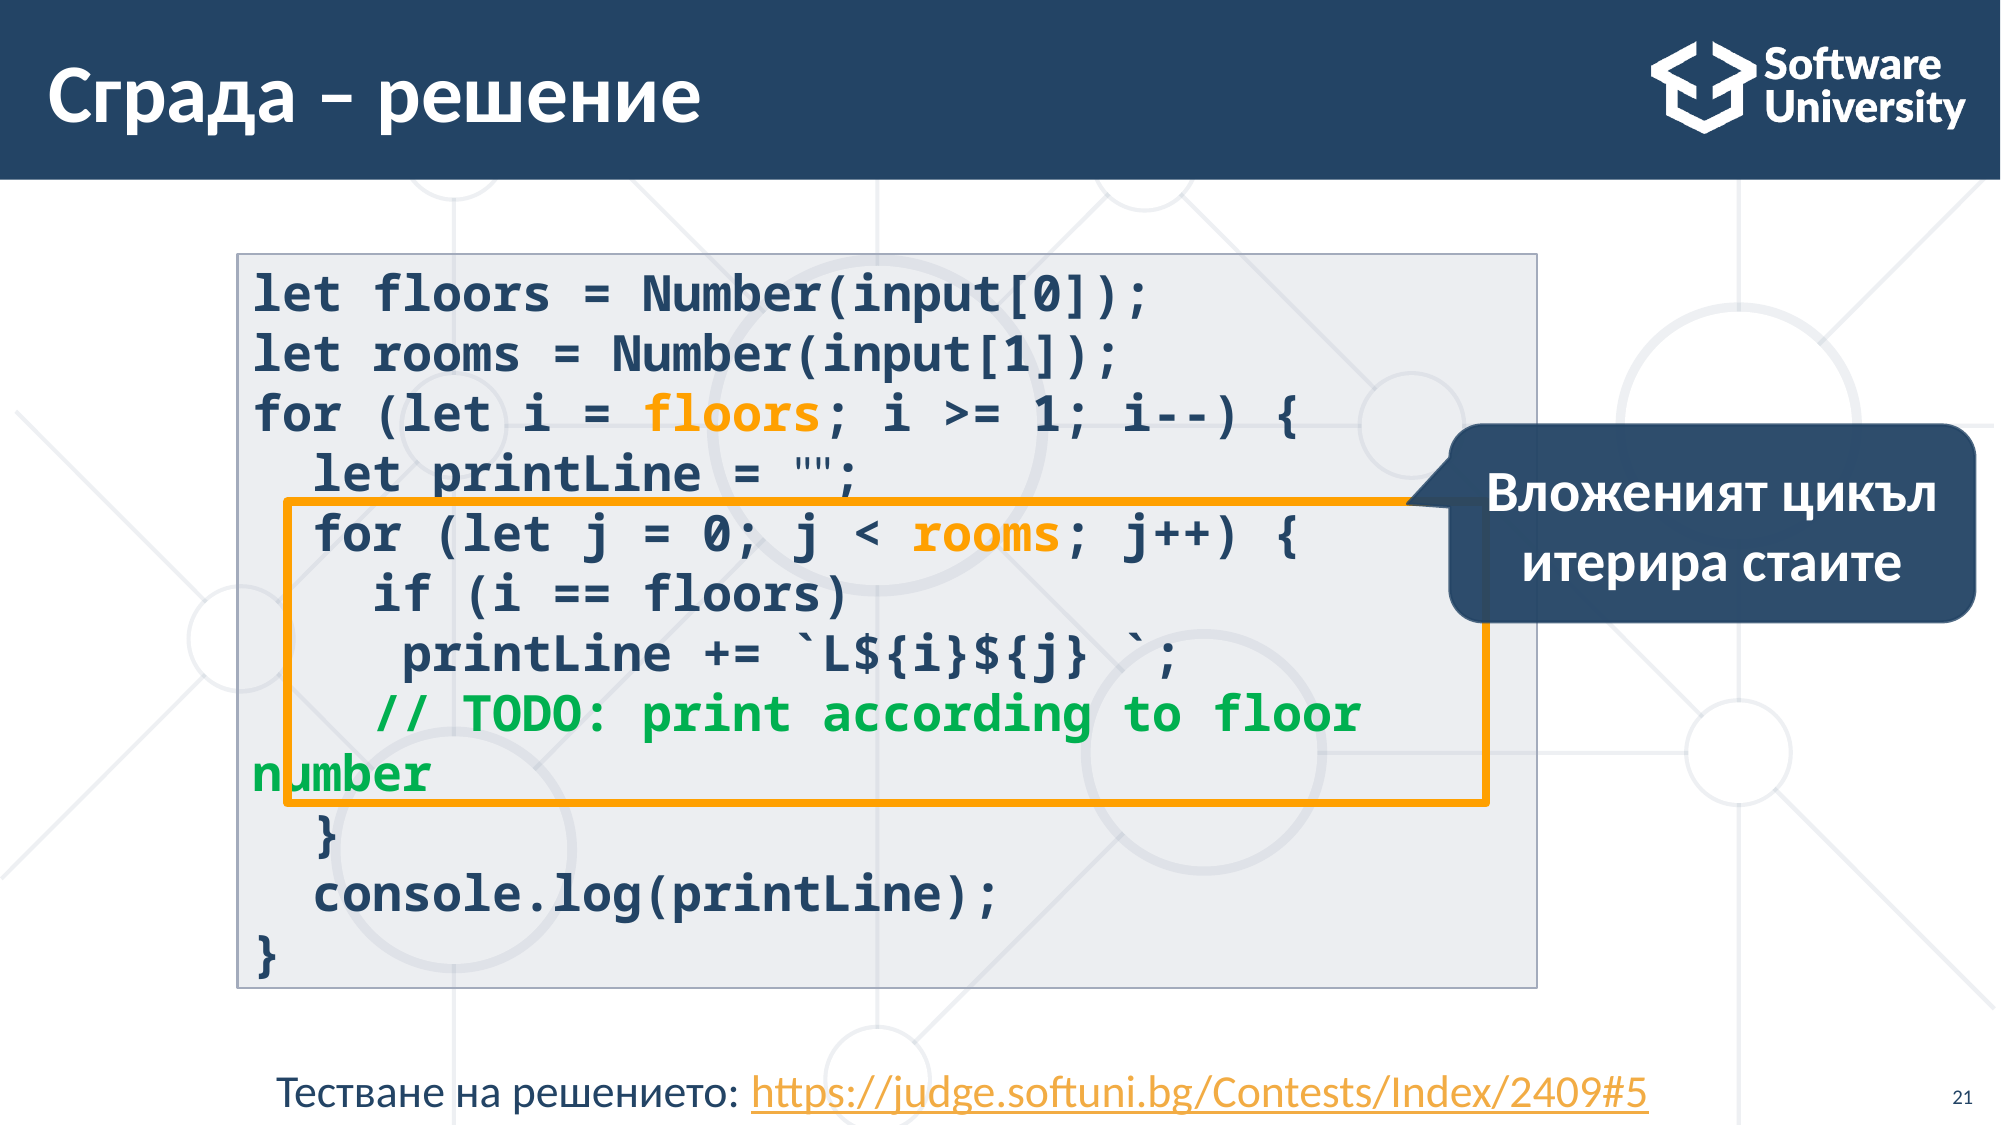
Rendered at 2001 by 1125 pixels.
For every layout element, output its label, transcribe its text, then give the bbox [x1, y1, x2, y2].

text_box Тестване на решението: https://judge.softuni.bg/Contests/Index/2409#5 [75, 1054, 1850, 1125]
text_box let floors = Number(input[0]); let rooms = Number(input[1]); for (let i = floors; i >= 1; i--) { let printLine = ""; for (let j = 0; j < rooms; j++) { if (i == floors) printLine += `L${i}${j} `; // TODO: print according to floor number } console.log(printLine); } [237, 253, 1538, 989]
text_box [285, 499, 1488, 805]
text_box Вложеният цикъл итерира стаите [1405, 422, 1978, 624]
picture [1651, 41, 1966, 134]
slide_number 21 [1927, 1067, 1989, 1117]
title Сграда – решение [31, 16, 1625, 162]
